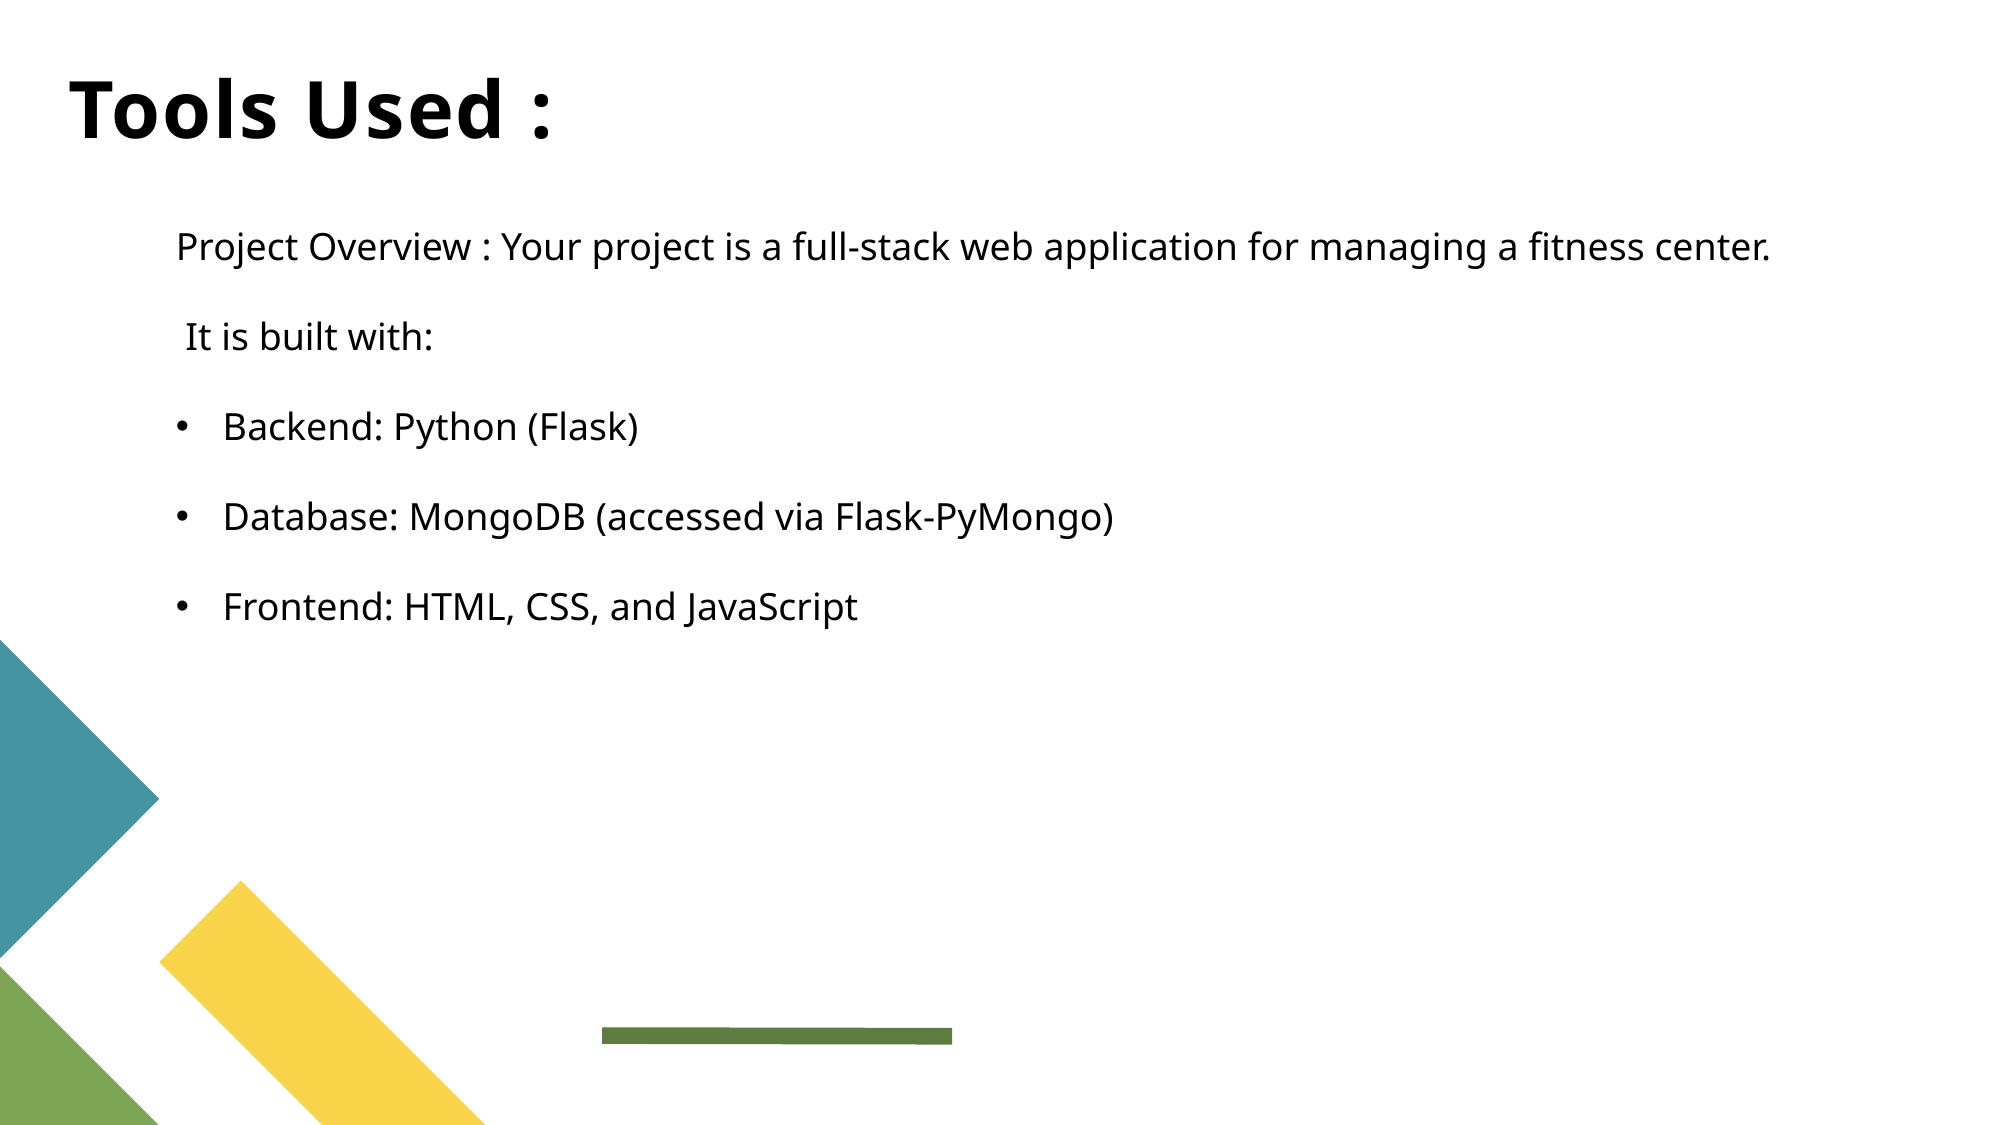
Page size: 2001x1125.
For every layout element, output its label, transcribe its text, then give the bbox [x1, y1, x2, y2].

text_box Project Overview : Your project is a full-stack web application for managing a fitness center. It is built with: Backend: Python (Flask) Database: MongoDB (accessed via Flask-PyMongo) Frontend: HTML, CSS, and JavaScript [160, 215, 1854, 726]
title Tools Used : [69, 34, 1015, 154]
